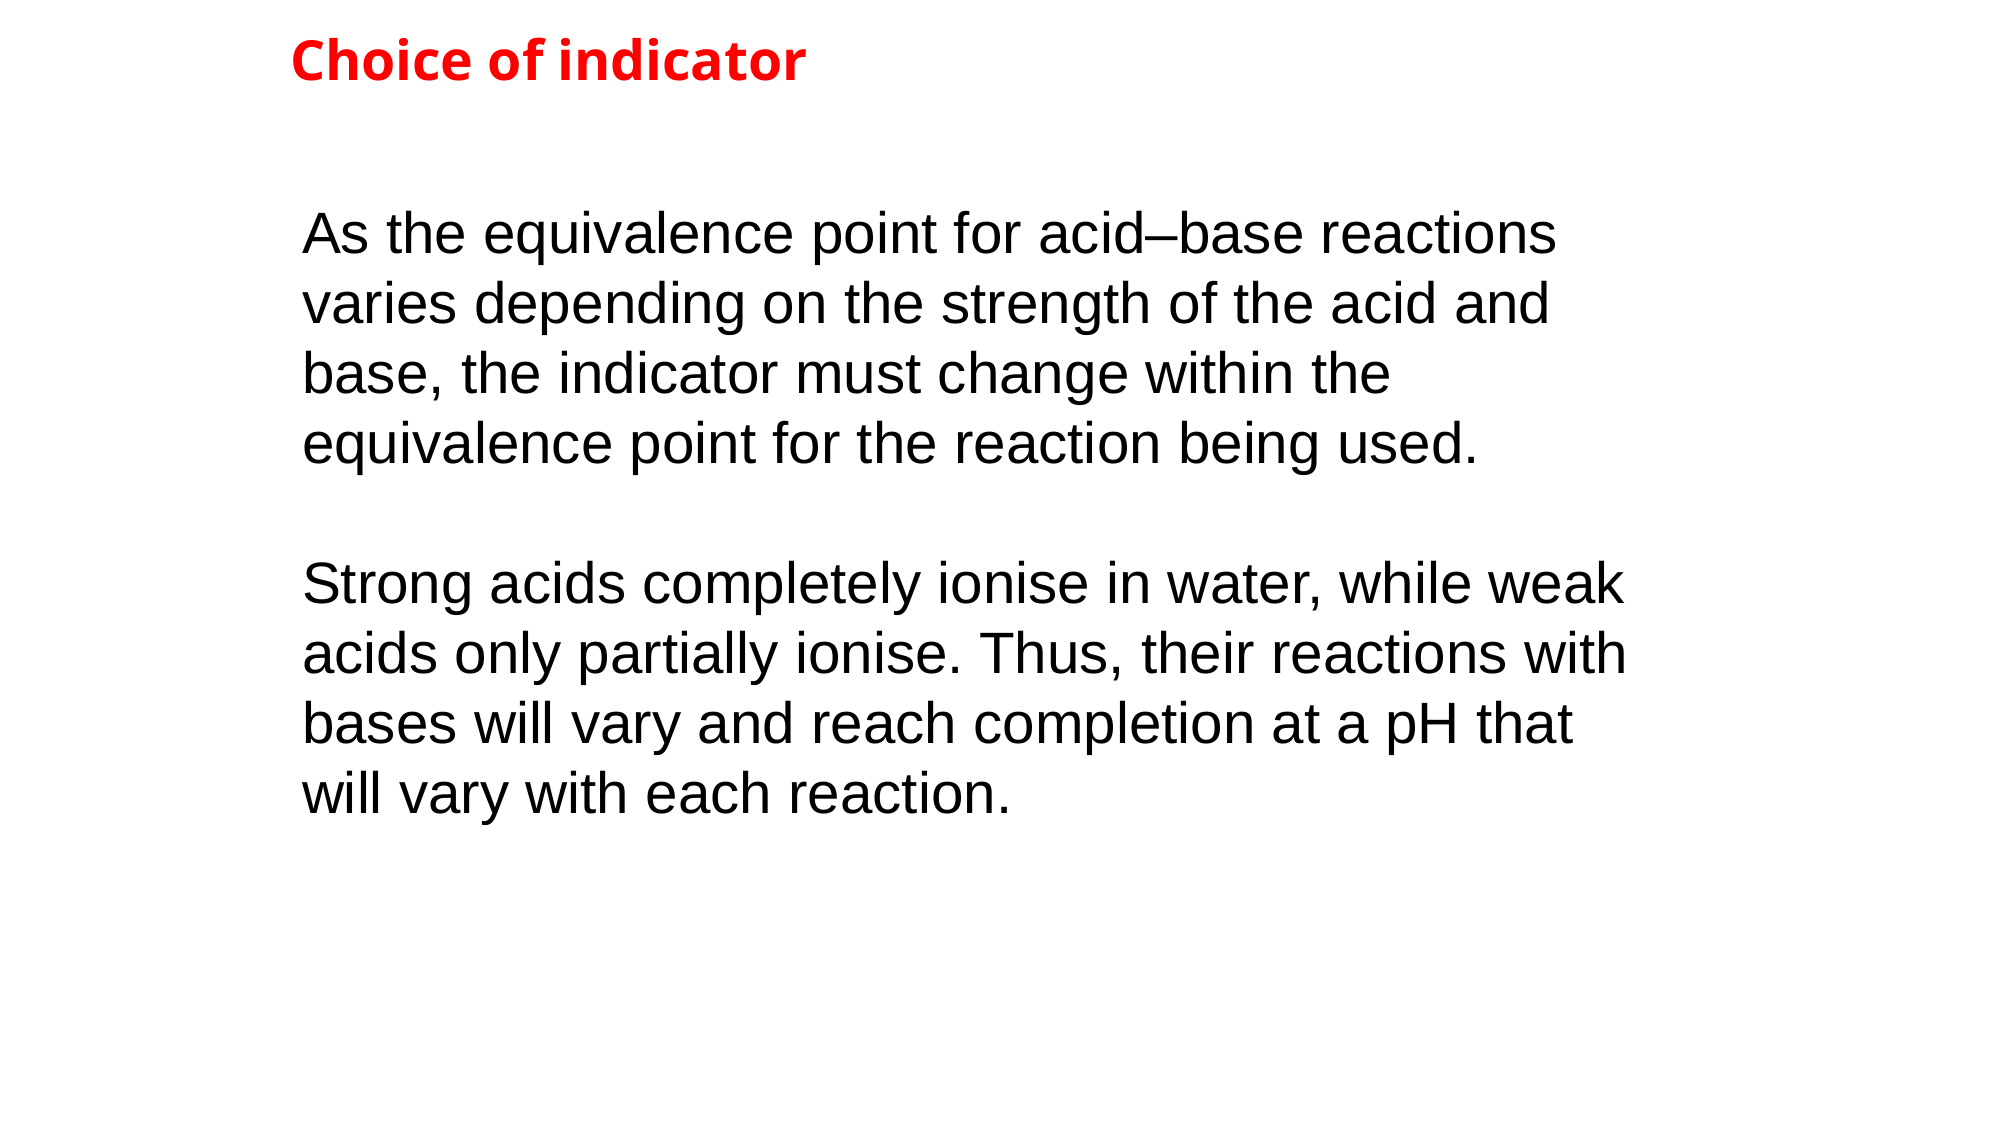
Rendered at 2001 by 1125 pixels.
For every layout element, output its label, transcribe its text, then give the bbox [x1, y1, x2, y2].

title Choice of indicator [275, 24, 1663, 100]
text_box As the equivalence point for acid–base reactions varies depending on the strength of the acid and base, the indicator must change within the equivalence point for the reaction being used. Strong acids completely ionise in water, while weak acids only partially ionise. Thus, their reactions with bases will vary and reach completion at a pH that will vary with each reaction. [287, 187, 1650, 833]
